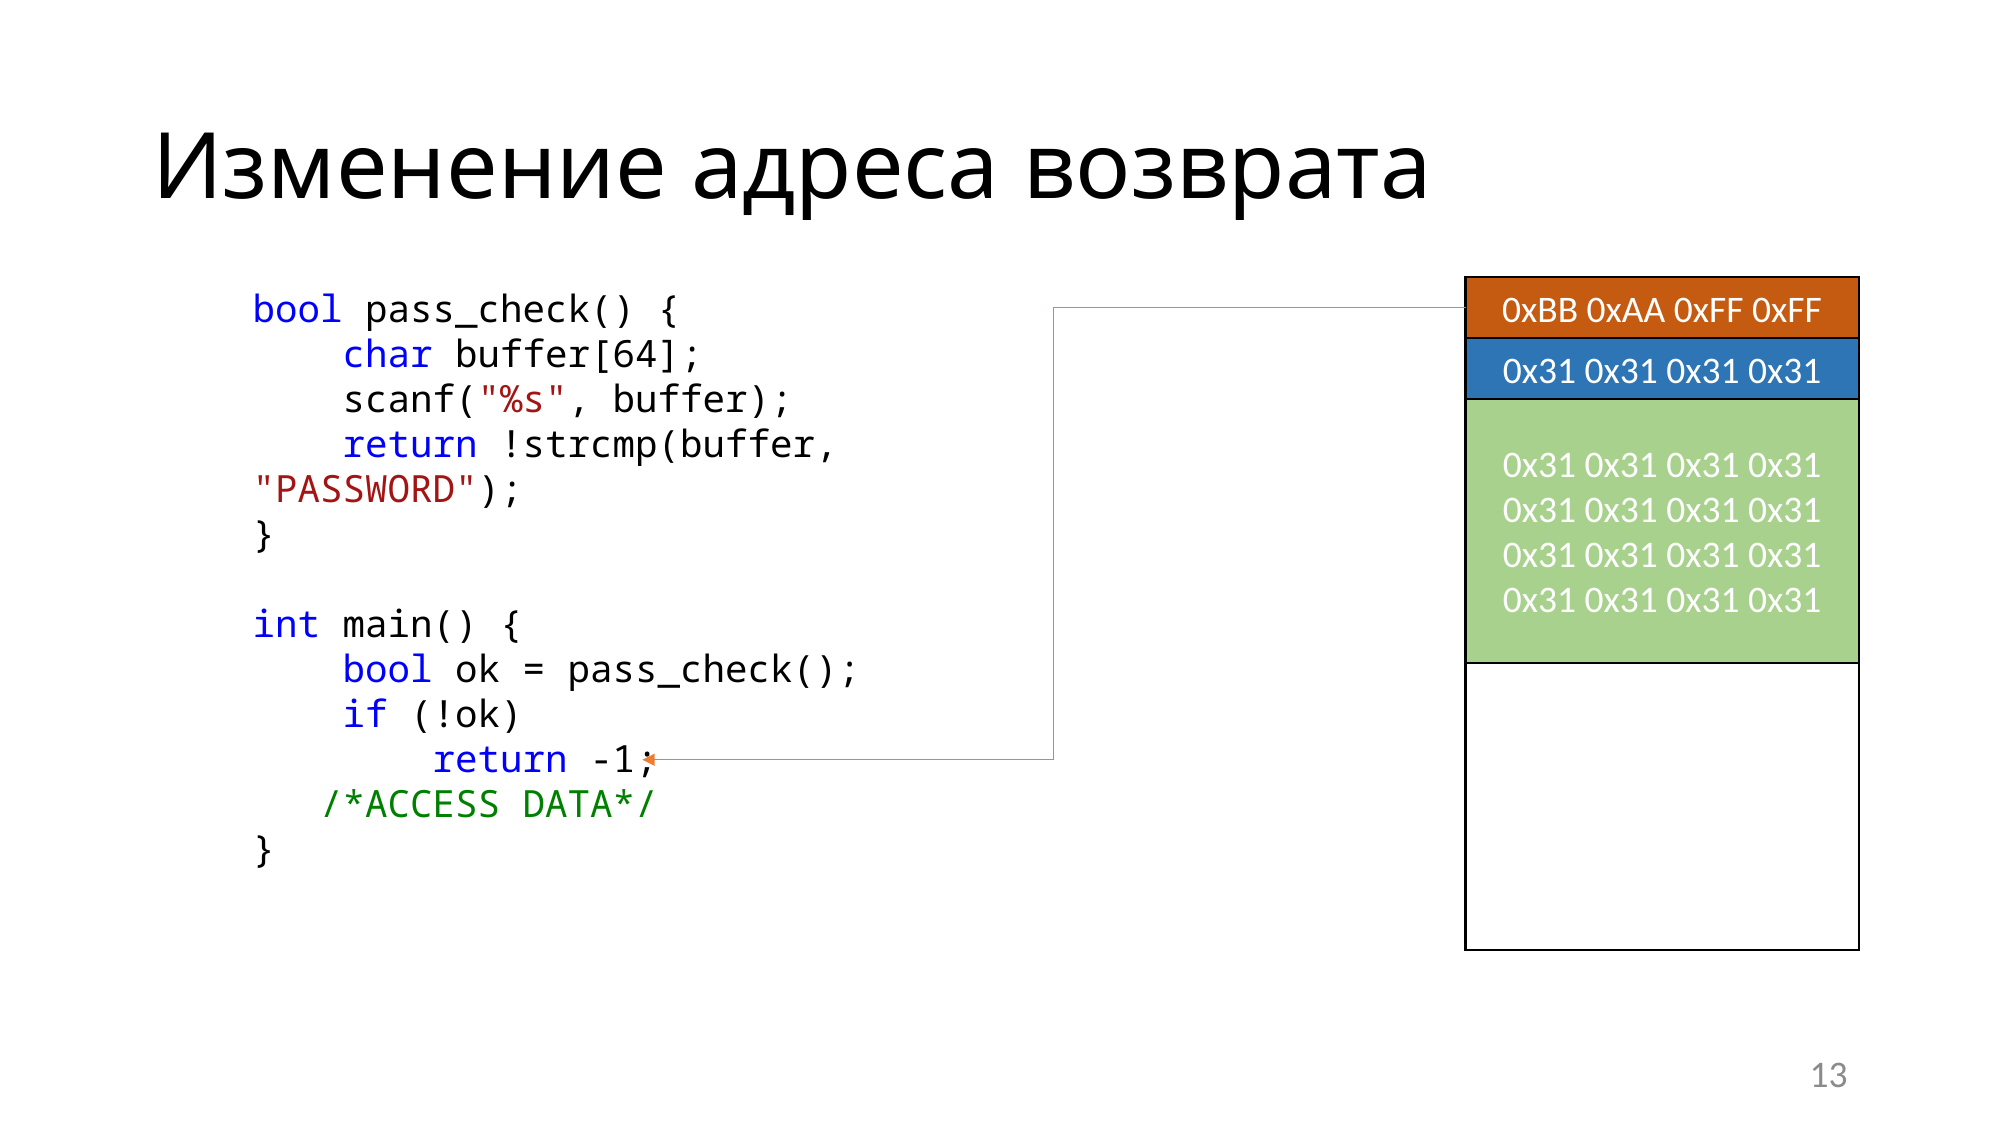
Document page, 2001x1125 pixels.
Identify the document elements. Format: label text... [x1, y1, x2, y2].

text_box 0xBB 0xAA 0xFF 0xFF [1464, 276, 1860, 337]
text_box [642, 307, 1466, 760]
slide_number 13 [1412, 1042, 1863, 1103]
text_box [1464, 664, 1860, 951]
text_box 0x31 0x31 0x31 0x31 [1466, 337, 1860, 400]
text_box bool pass_check() { char buffer[64]; scanf("%s", buffer); return !strcmp(buffer, "PASSWORD"); } int main() { bool ok = pass_check(); if (!ok) return -1; /*ACCESS DATA*/ } [237, 277, 1091, 877]
title Изменение адреса возврата [137, 59, 1863, 278]
text_box 0x31 0x31 0x31 0x31 0x31 0x31 0x31 0x31 0x31 0x31 0x31 0x31 0x31 0x31 0x31 0x31 [1466, 400, 1860, 664]
